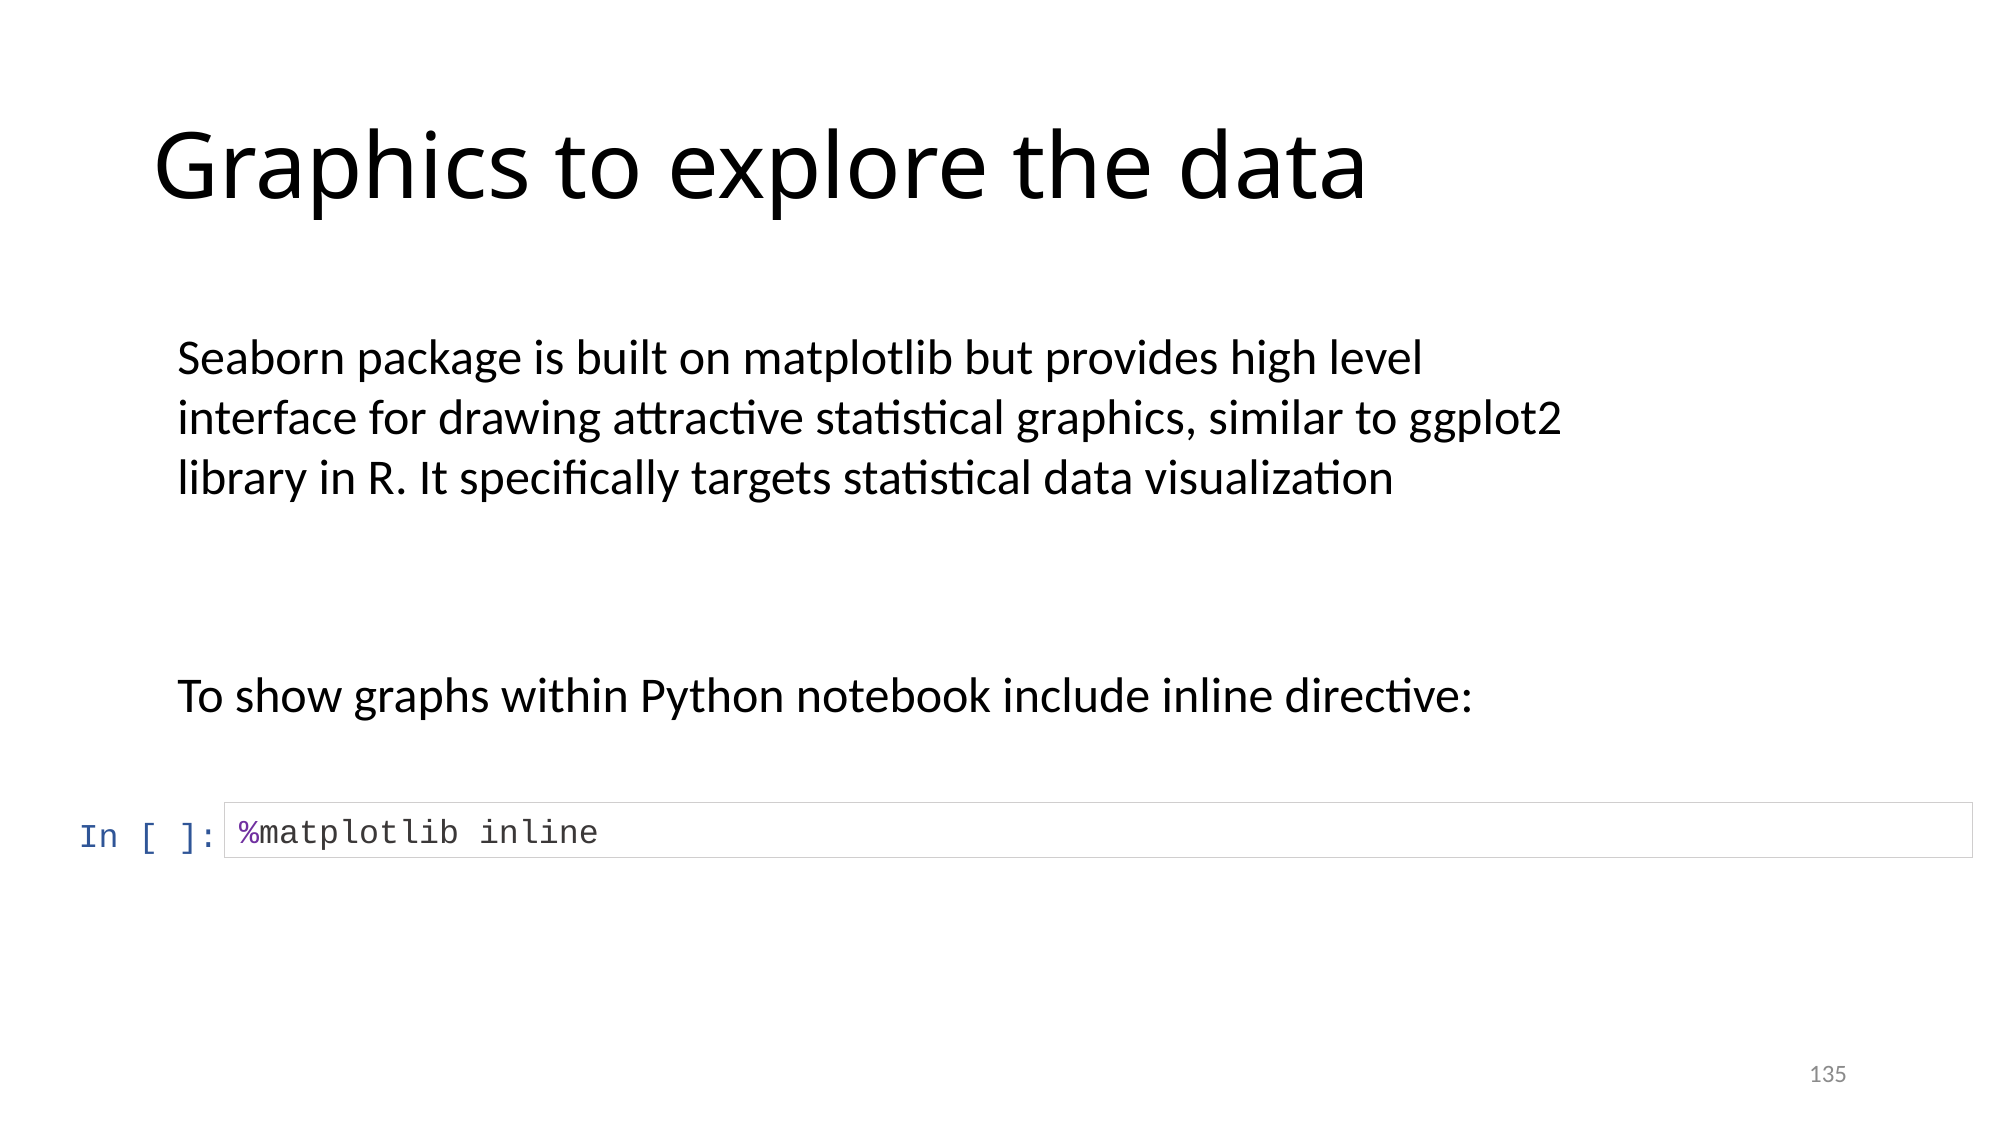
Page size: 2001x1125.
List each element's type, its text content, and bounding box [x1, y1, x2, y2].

title Graphics to explore the data [137, 59, 1863, 278]
text_box In [ ]: [0, 802, 1767, 863]
text_box Seaborn package is built on matplotlib but provides high level interface for drawing attractive statistical graphics, similar to ggplot2 library in R. It specifically targets statistical data visualization [162, 316, 1609, 557]
text_box %matplotlib inline [224, 802, 1973, 858]
slide_number 135 [1412, 1042, 1863, 1103]
text_box To show graphs within Python notebook include inline directive: [162, 655, 1872, 730]
